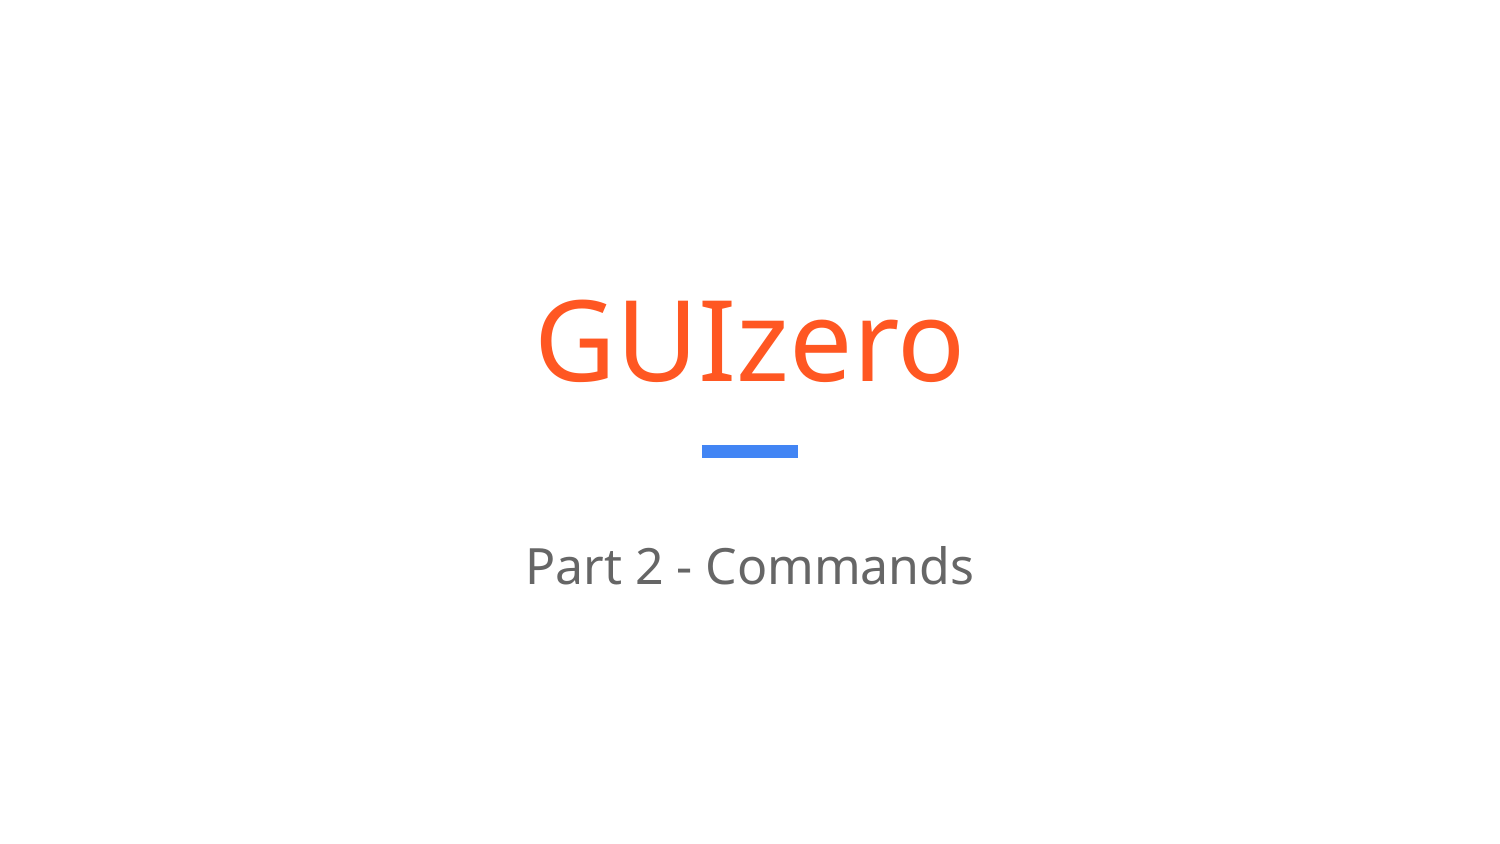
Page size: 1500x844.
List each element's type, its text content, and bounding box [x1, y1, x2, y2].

title GUIzero [51, 97, 1449, 419]
subtitle Part 2 - Commands [51, 519, 1449, 640]
